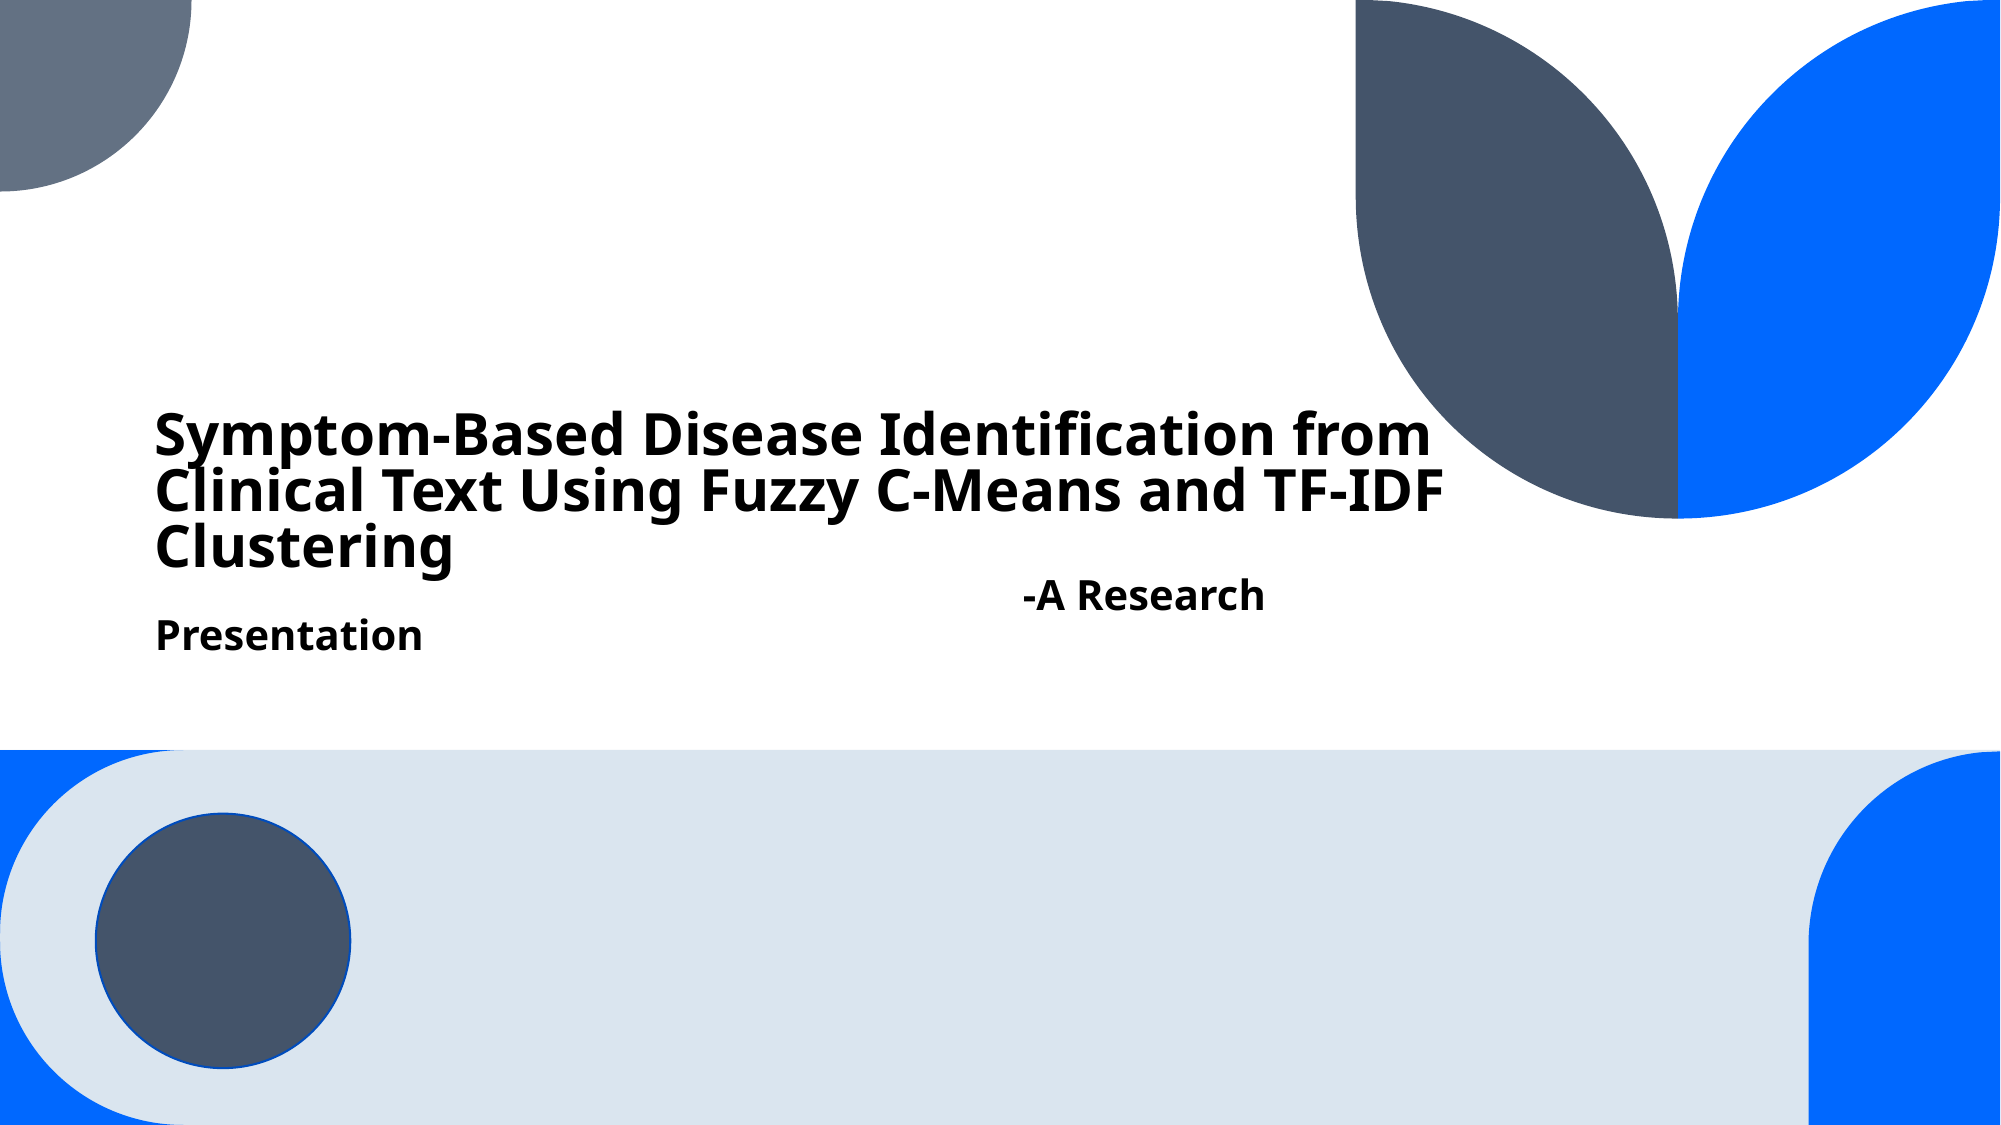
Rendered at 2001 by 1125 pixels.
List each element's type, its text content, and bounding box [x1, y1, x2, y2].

title Symptom-Based Disease Identification from Clinical Text Using Fuzzy C-Means and TF-IDF Clustering -A Research Presentation [139, 98, 1502, 667]
